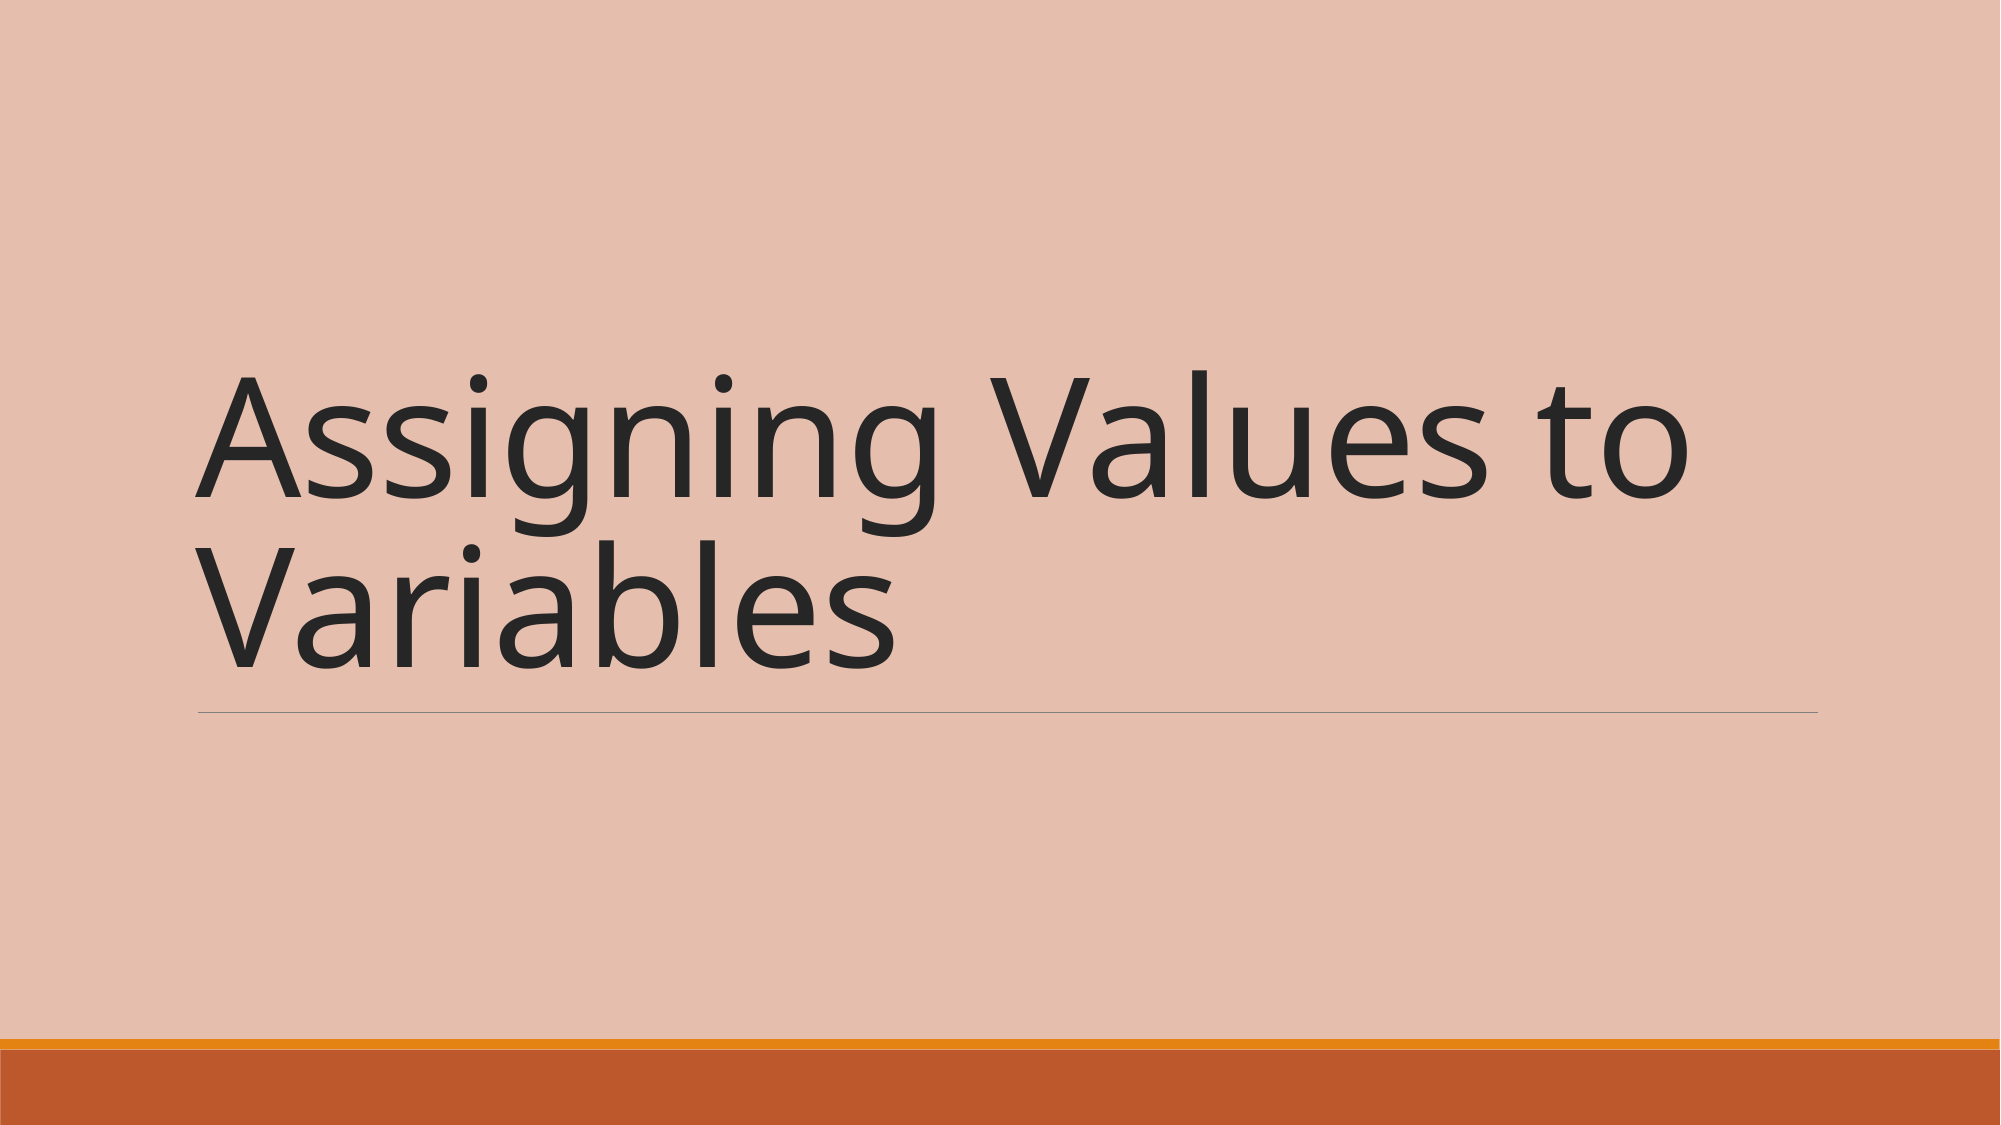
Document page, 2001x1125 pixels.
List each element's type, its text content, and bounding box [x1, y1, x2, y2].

title Assigning Values to Variables [180, 124, 1830, 710]
